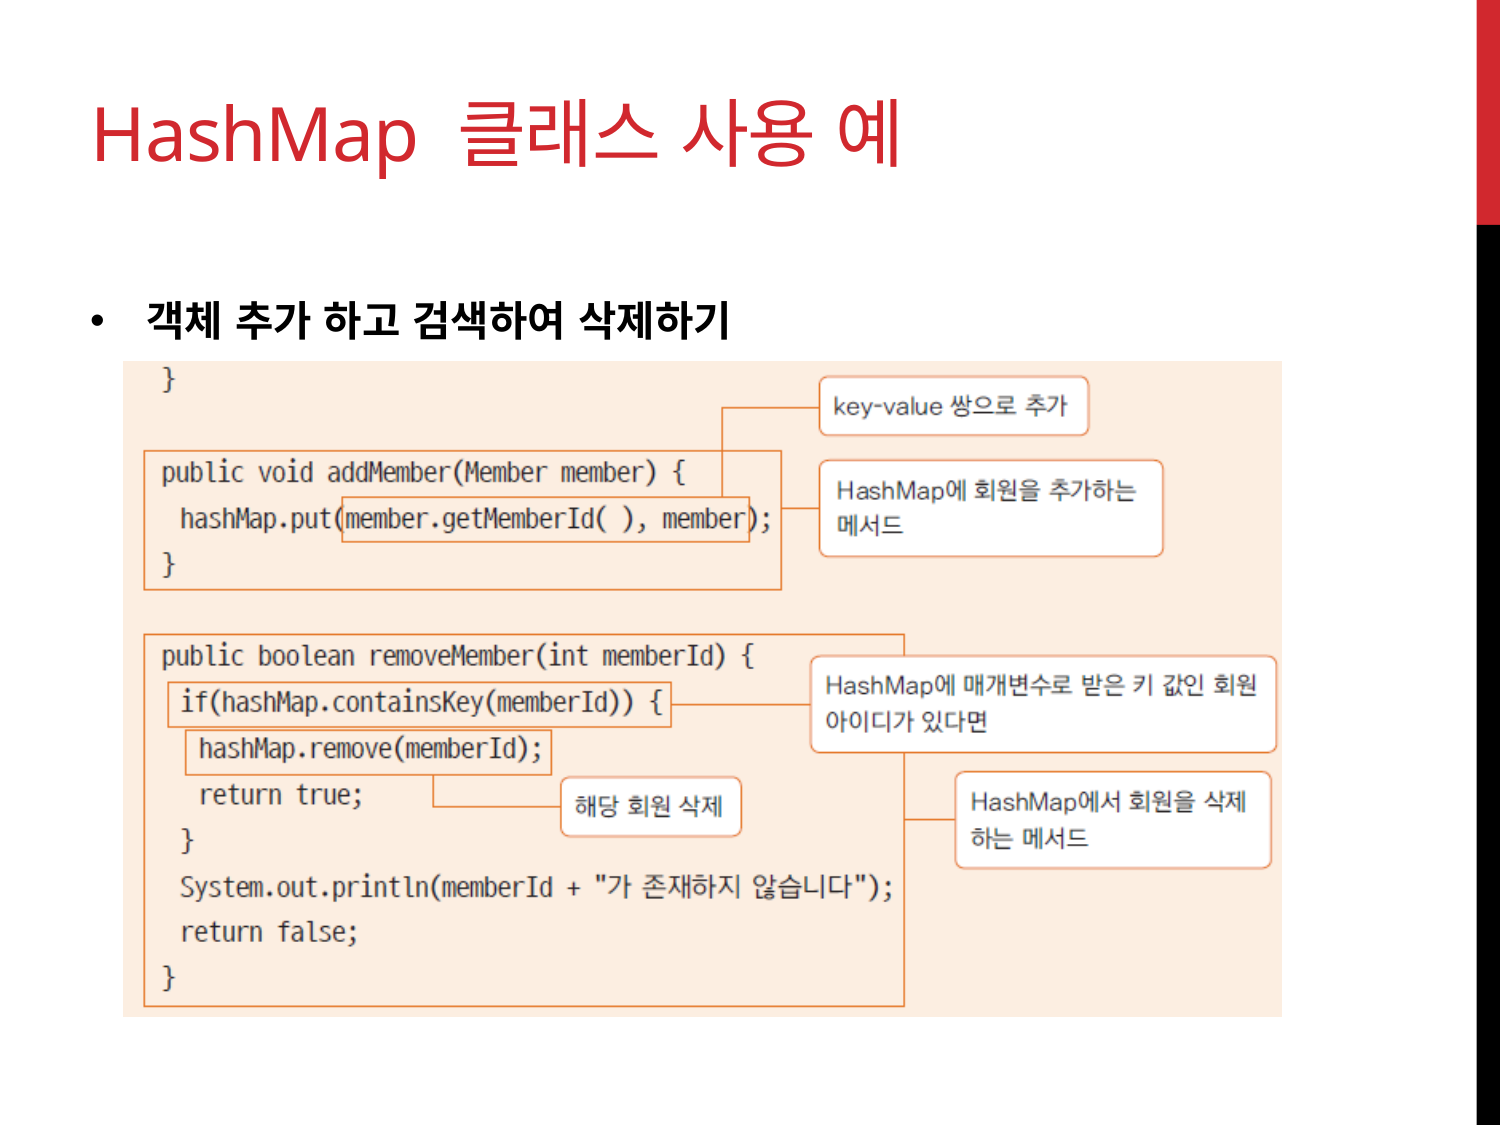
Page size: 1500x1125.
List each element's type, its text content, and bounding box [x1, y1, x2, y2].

picture [123, 361, 1282, 1018]
title HashMap 클래스 사용 예 [75, 25, 1081, 185]
list 객체 추가 하고 검색하여 삭제하기 [75, 287, 1325, 1005]
